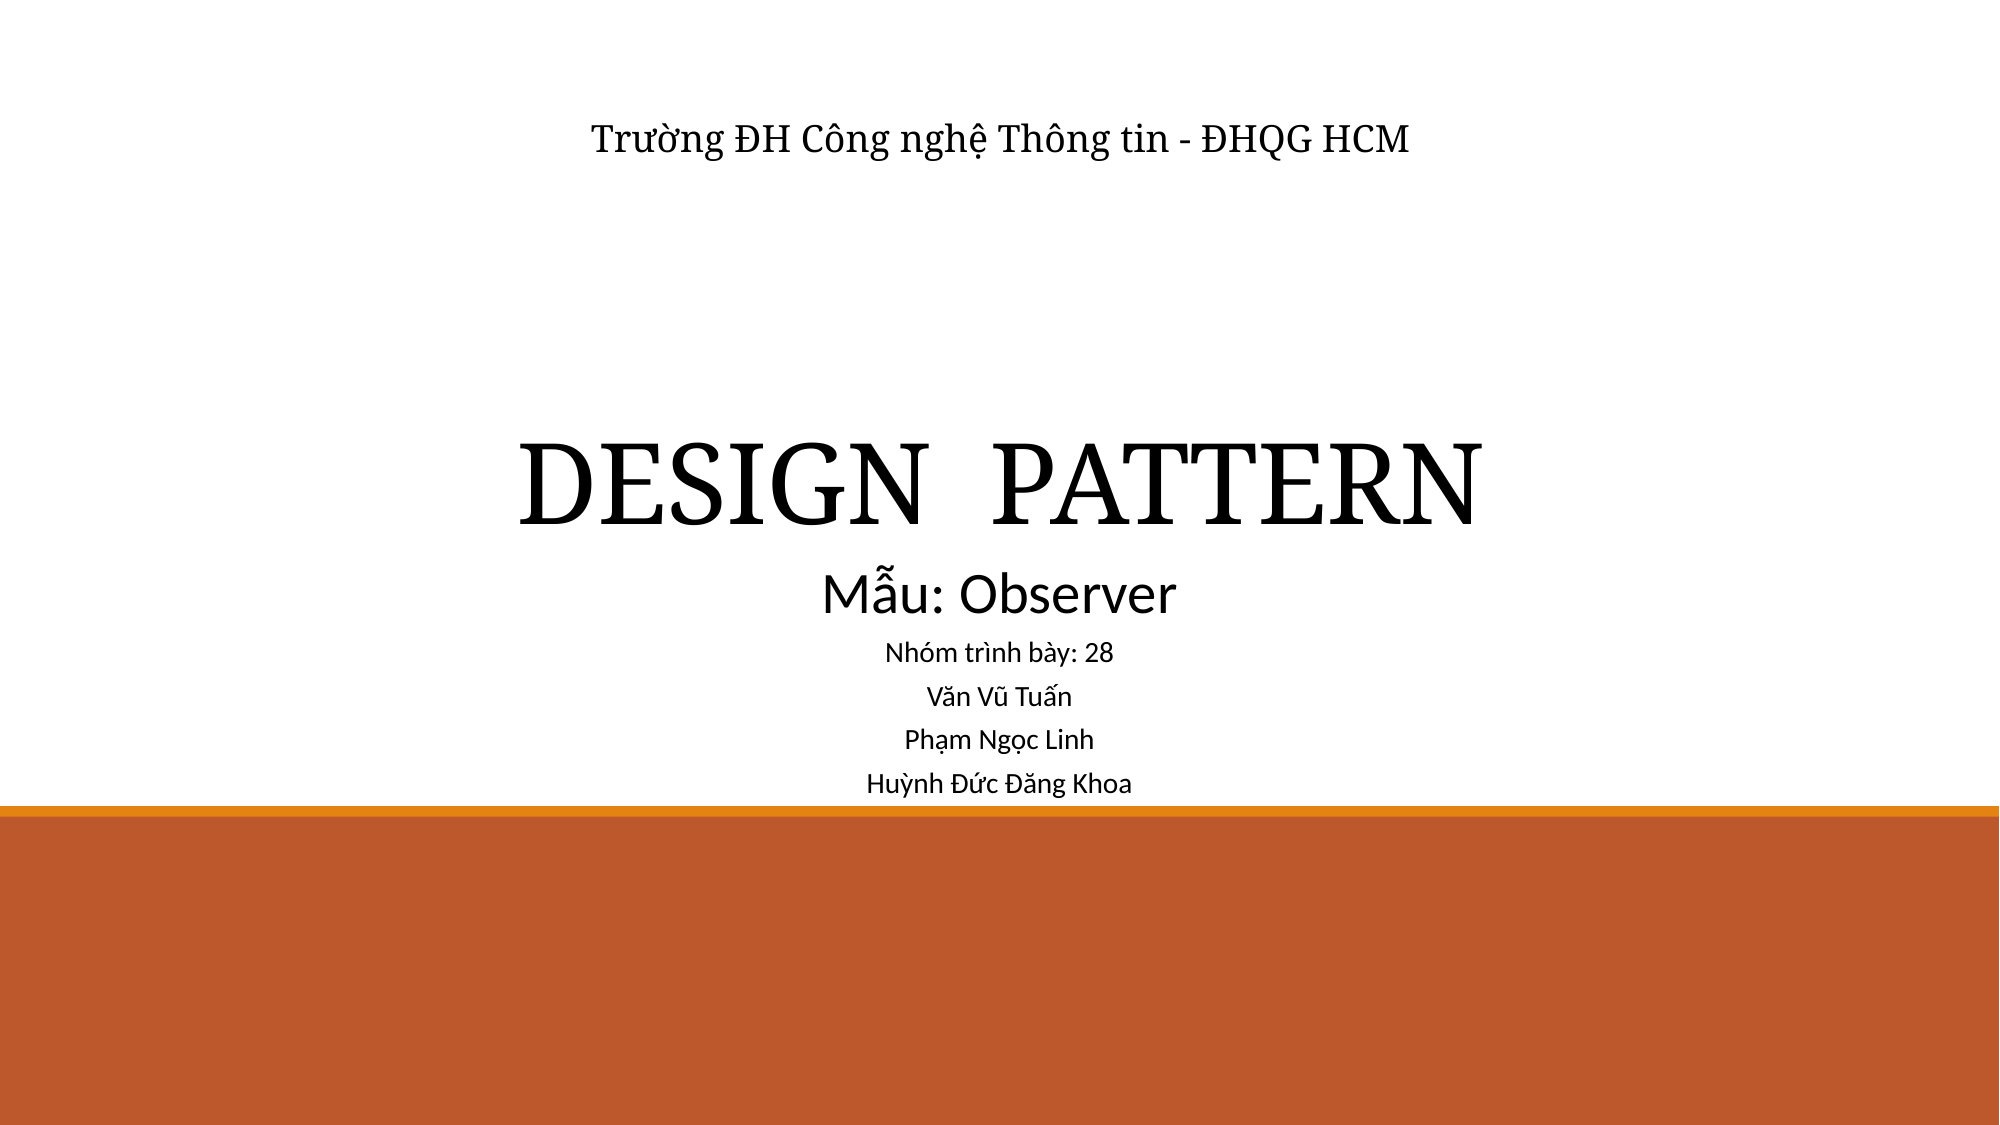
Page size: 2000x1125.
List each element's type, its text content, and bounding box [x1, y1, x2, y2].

list Mẫu: Observer Nhóm trình bày: 28 Văn Vũ Tuấn Phạm Ngọc Linh Huỳnh Đức Đăng Khoa [170, 562, 1829, 800]
title DESIGN PATTERN [171, 412, 1831, 548]
text_box Trường ĐH Công nghệ Thông tin - ĐHQG HCM [576, 112, 1426, 168]
